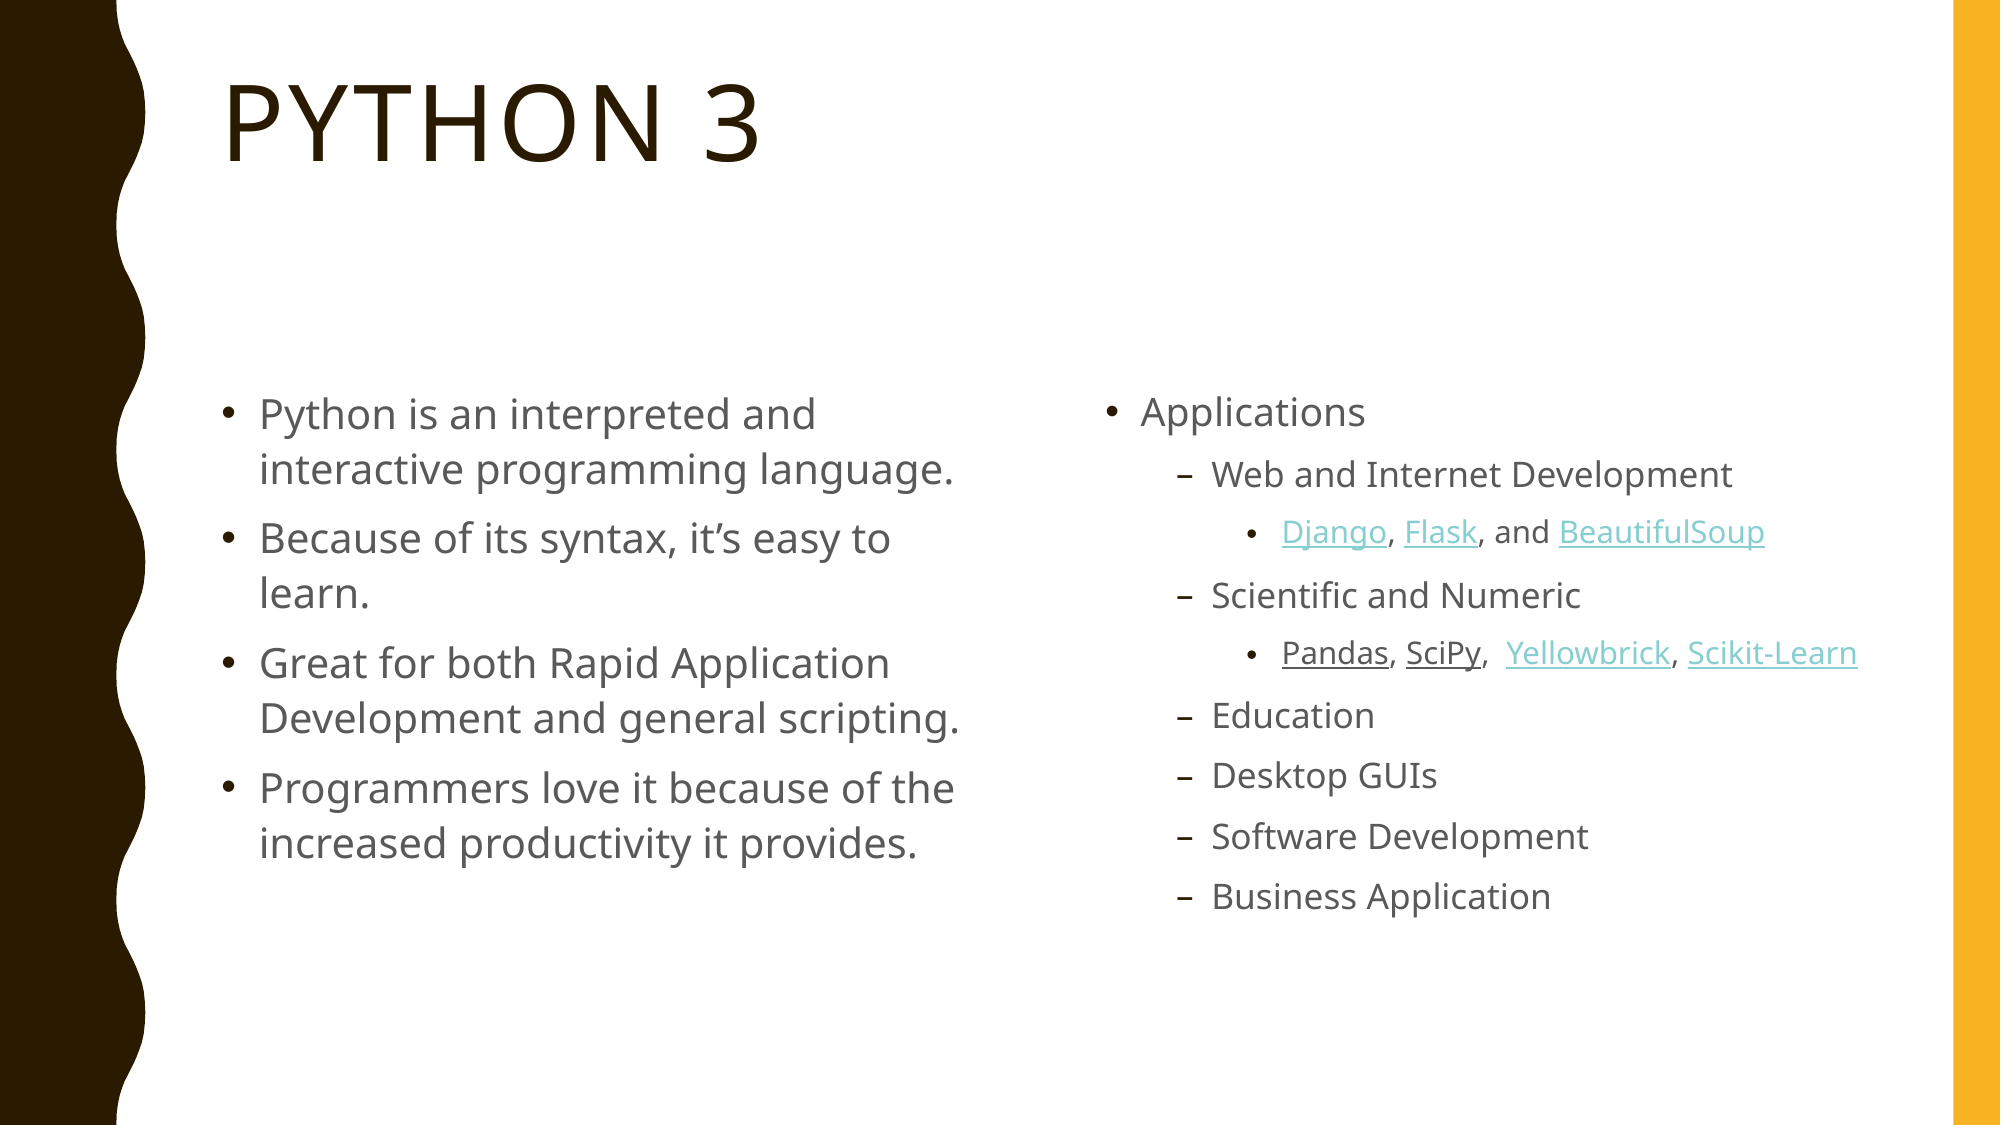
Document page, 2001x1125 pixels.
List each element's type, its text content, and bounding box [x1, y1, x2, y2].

list Applications Web and Internet Development Django, Flask, and BeautifulSoup Scientific and Numeric Pandas, SciPy, Yellowbrick, Scikit-Learn Education Desktop GUIs Software Development Business Application [1090, 375, 1878, 969]
list Python is an interpreted and interactive programming language. Because of its syntax, it’s easy to learn. Great for both Rapid Application Development and general scripting. Programmers love it because of the increased productivity it provides. [206, 375, 994, 969]
title PYthon 3 [205, 62, 1875, 308]
